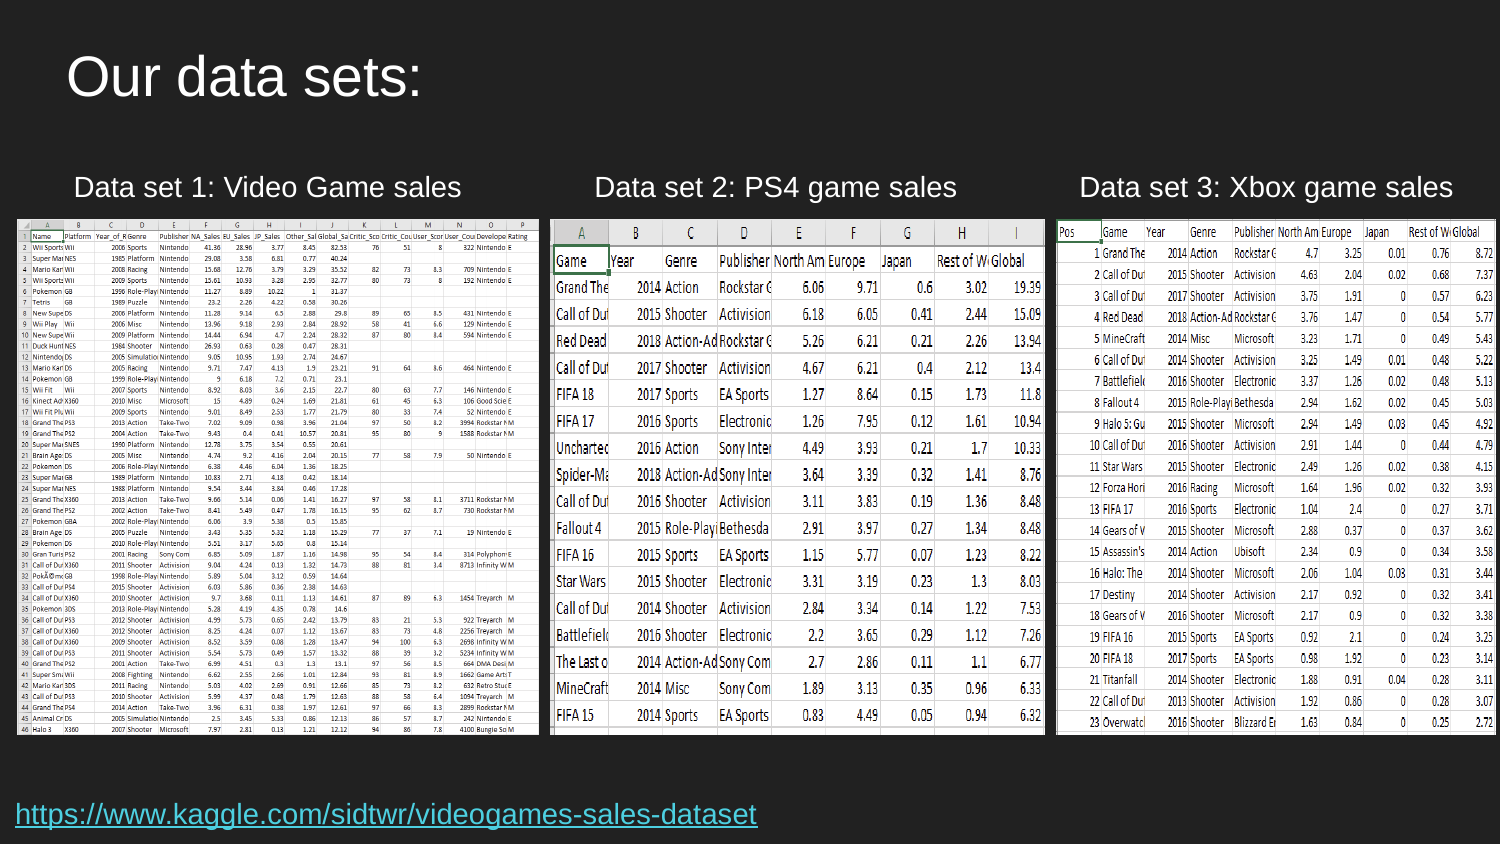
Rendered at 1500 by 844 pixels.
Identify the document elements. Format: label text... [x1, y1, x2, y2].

title Our data sets: [51, 29, 1449, 124]
picture [1056, 219, 1497, 736]
picture [17, 219, 540, 736]
text_box Data set 1: Video Game sales [58, 153, 499, 217]
picture [550, 219, 1045, 736]
text_box Data set 2: PS4 game sales [579, 153, 984, 217]
text_box https://www.kaggle.com/sidtwr/videogames-sales-dataset [0, 780, 839, 844]
text_box Data set 3: Xbox game sales [1064, 153, 1500, 219]
